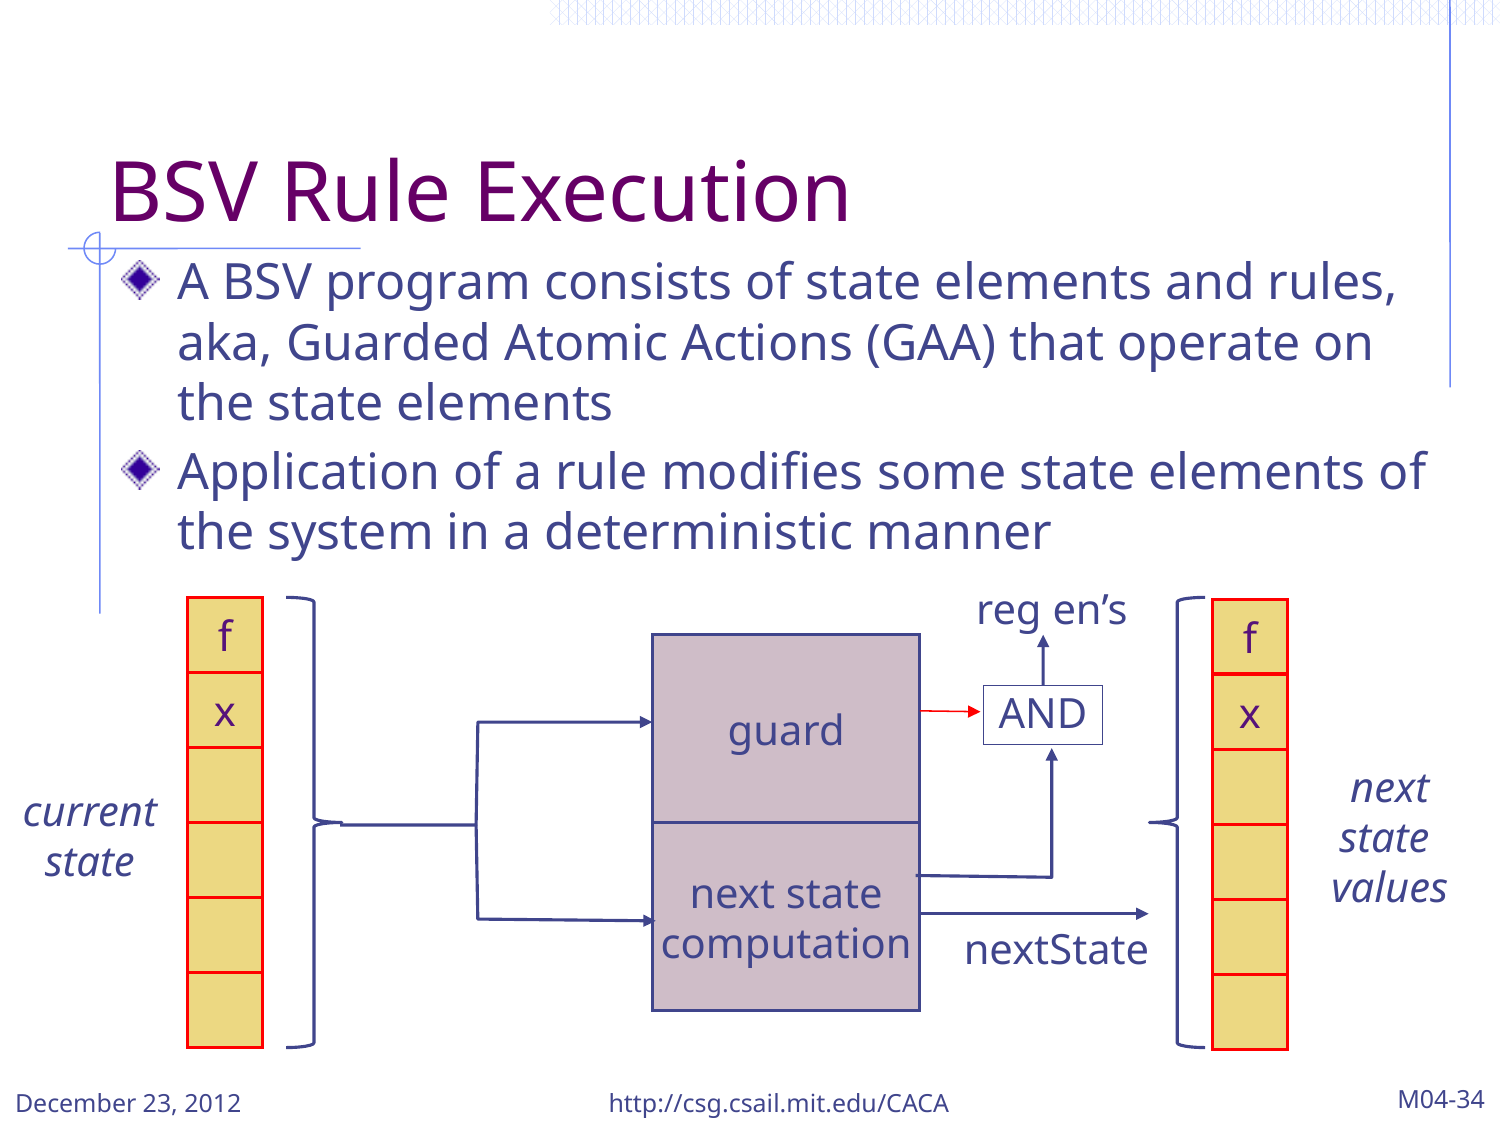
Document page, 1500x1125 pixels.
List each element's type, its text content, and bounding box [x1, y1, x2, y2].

list A BSV program consists of state elements and rules, aka, Guarded Atomic Actions (GAA) that operate on the state elements Application of a rule modifies some state elements of the system in a deterministic manner [105, 242, 1467, 582]
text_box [1212, 599, 1288, 1050]
title BSV Rule Execution [93, 57, 1460, 246]
text_box AND [983, 685, 1103, 745]
text_box [475, 824, 656, 927]
picture [121, 260, 160, 300]
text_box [187, 597, 263, 1048]
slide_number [0, 1068, 293, 1125]
text_box [1149, 597, 1206, 1048]
text_box [340, 715, 653, 826]
picture [121, 450, 160, 490]
footer http://csg.csail.mit.edu/CACA [508, 1049, 1051, 1125]
text_box next state computation [652, 823, 920, 1011]
text_box guard [652, 634, 920, 823]
text_box current state [52, 806, 128, 863]
text_box reg en’s [937, 581, 1167, 641]
text_box [915, 748, 1058, 878]
text_box nextState [949, 920, 1165, 981]
text_box next state values [1352, 807, 1428, 865]
text_box [286, 597, 342, 1048]
slide_number M04-34 [1187, 1049, 1500, 1125]
